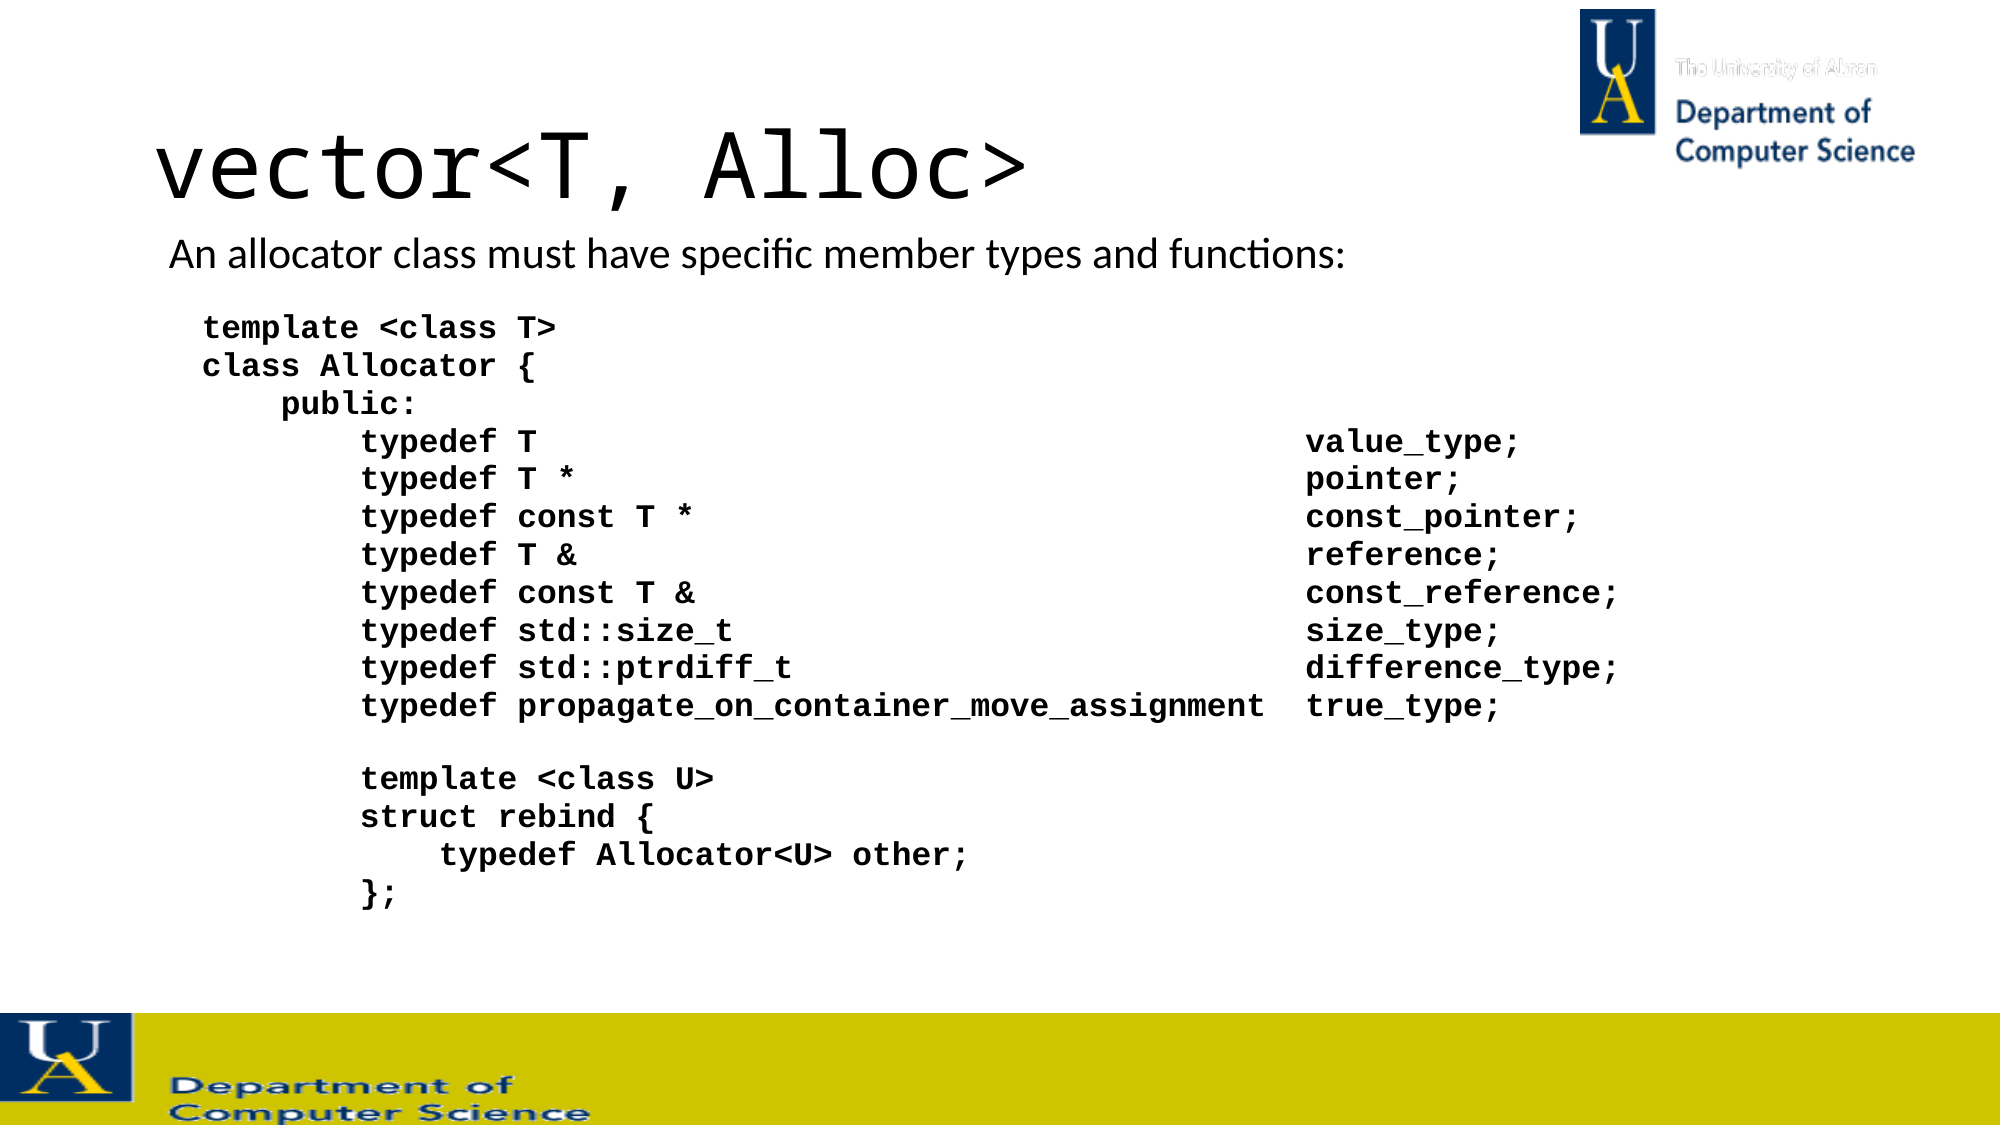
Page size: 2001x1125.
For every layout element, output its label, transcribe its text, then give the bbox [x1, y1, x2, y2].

list An allocator class must have specific member types and functions: template <class T> class Allocator { public: typedef T value_type; typedef T * pointer; typedef const T * const_pointer; typedef T & reference; typedef const T & const_reference; typedef std::size_t size_type; typedef std::ptrdiff_t difference_type; typedef propagate_on_container_move_assignment true_type; template <class U> struct rebind { typedef Allocator<U> other; }; [120, 223, 1846, 937]
picture [1580, 9, 2001, 198]
picture [0, 1013, 2000, 1125]
title vector<T, Alloc> [137, 59, 1863, 278]
